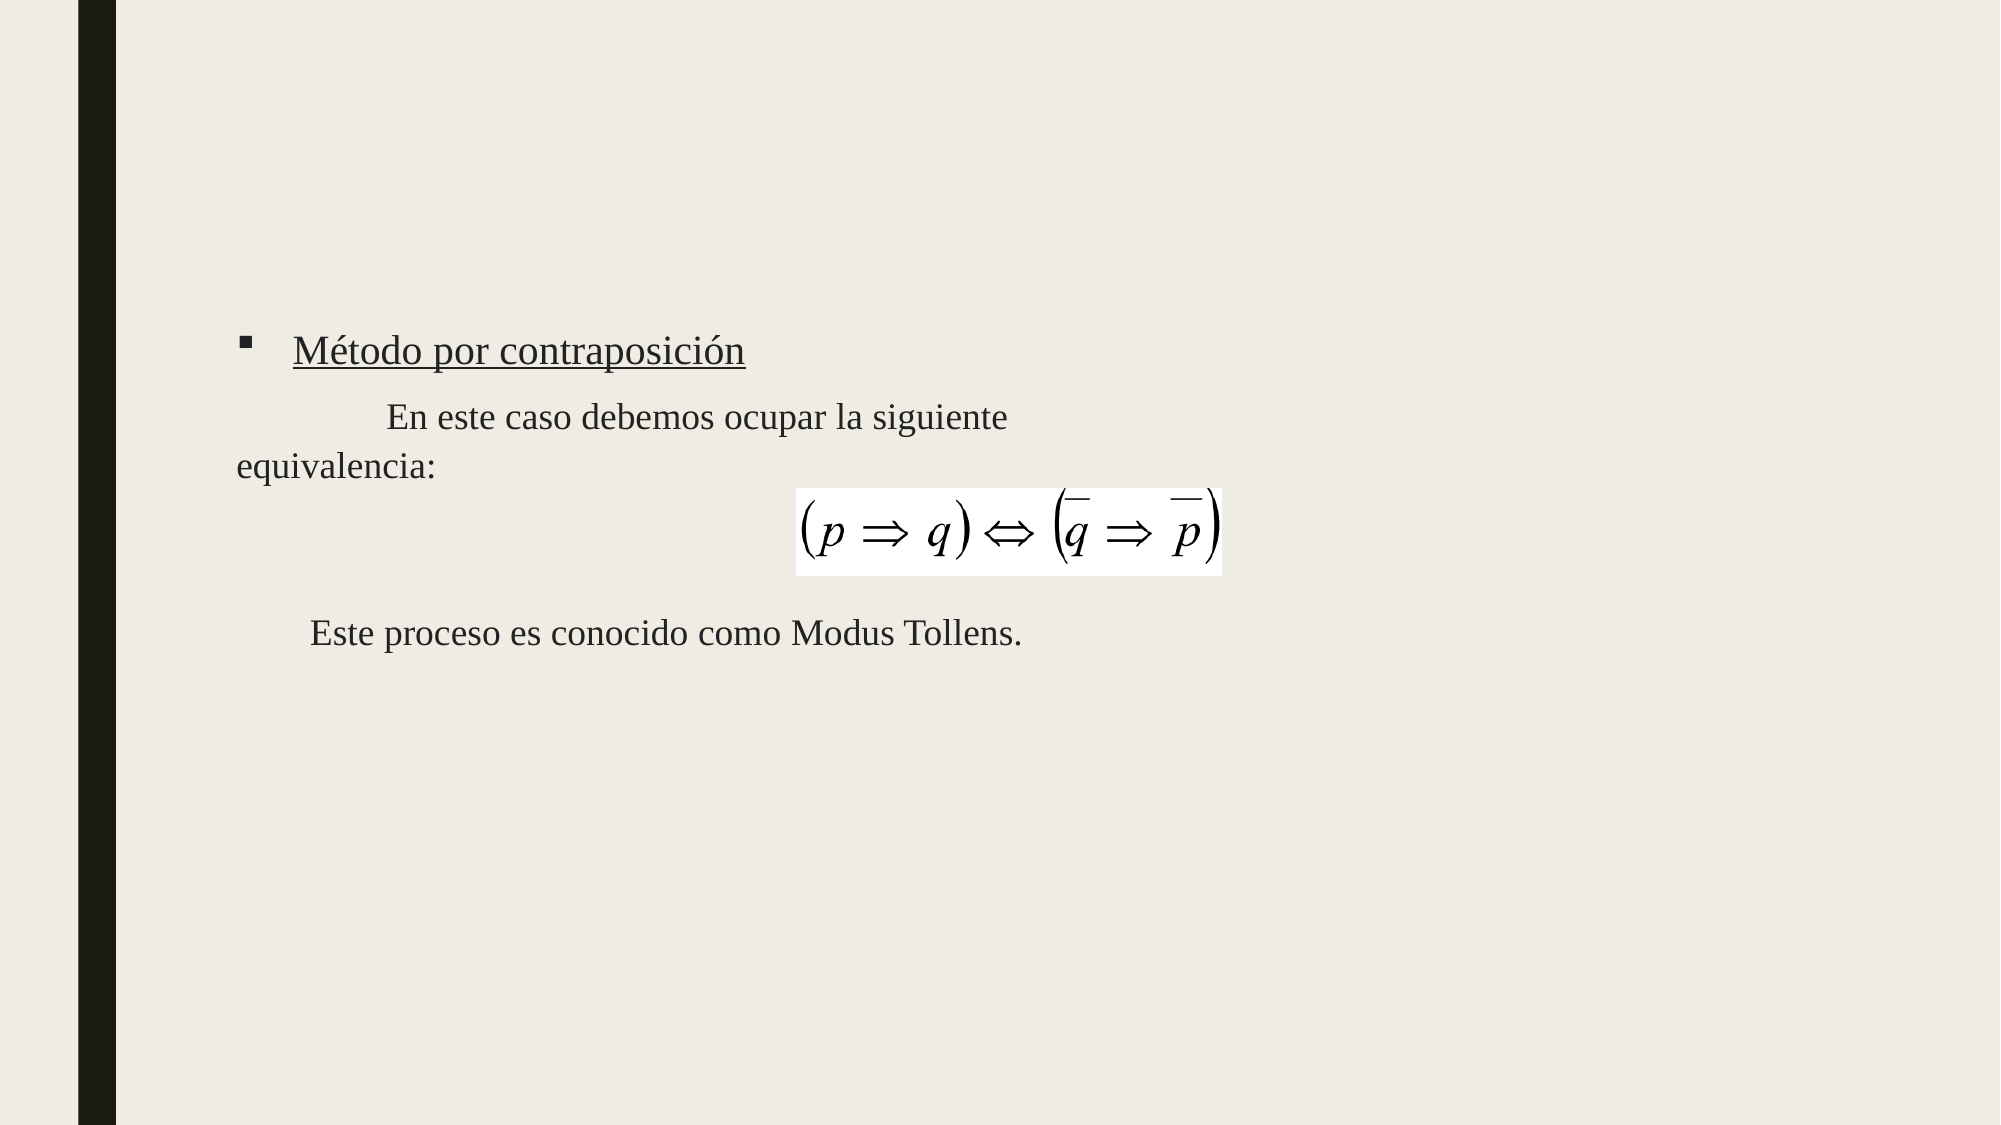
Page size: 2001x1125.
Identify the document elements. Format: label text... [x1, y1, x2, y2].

picture [796, 488, 1222, 576]
text_box Método por contraposición En este caso debemos ocupar la siguiente equivalencia: [221, 311, 1222, 597]
text_box Este proceso es conocido como Modus Tollens. [221, 597, 1222, 661]
